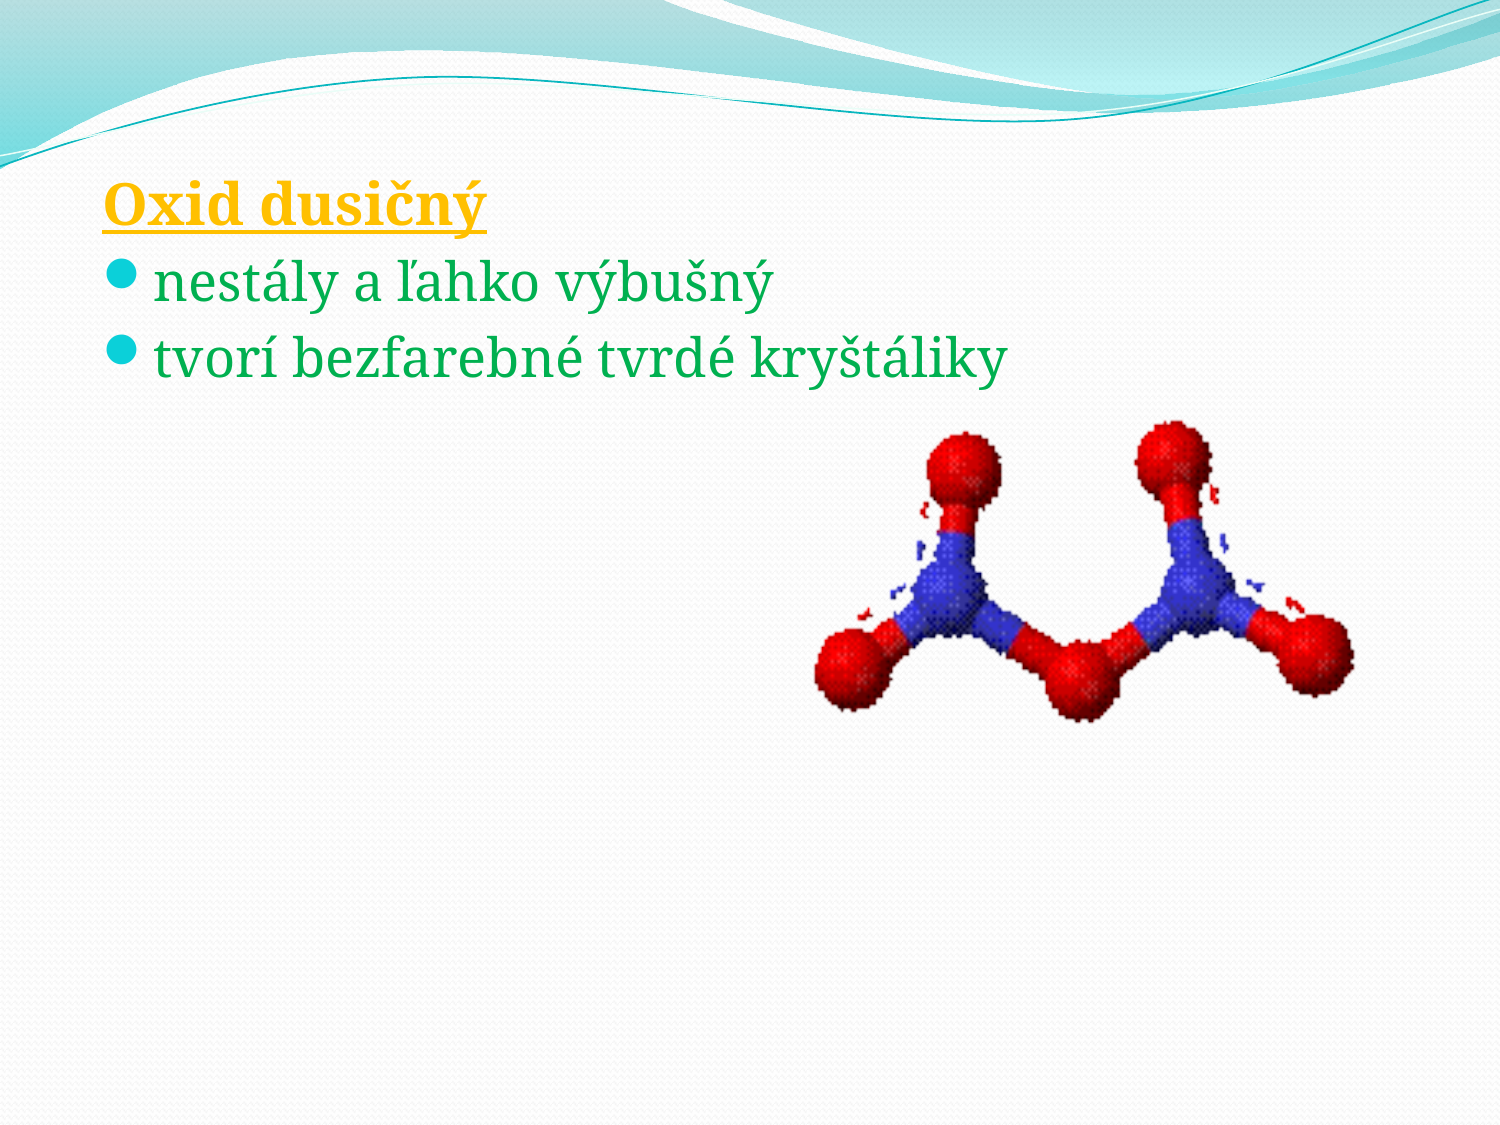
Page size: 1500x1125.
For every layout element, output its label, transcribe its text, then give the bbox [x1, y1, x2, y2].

picture [812, 417, 1359, 728]
list Oxid dusičný nestály a ľahko výbušný tvorí bezfarebné tvrdé kryštáliky [87, 159, 1438, 880]
